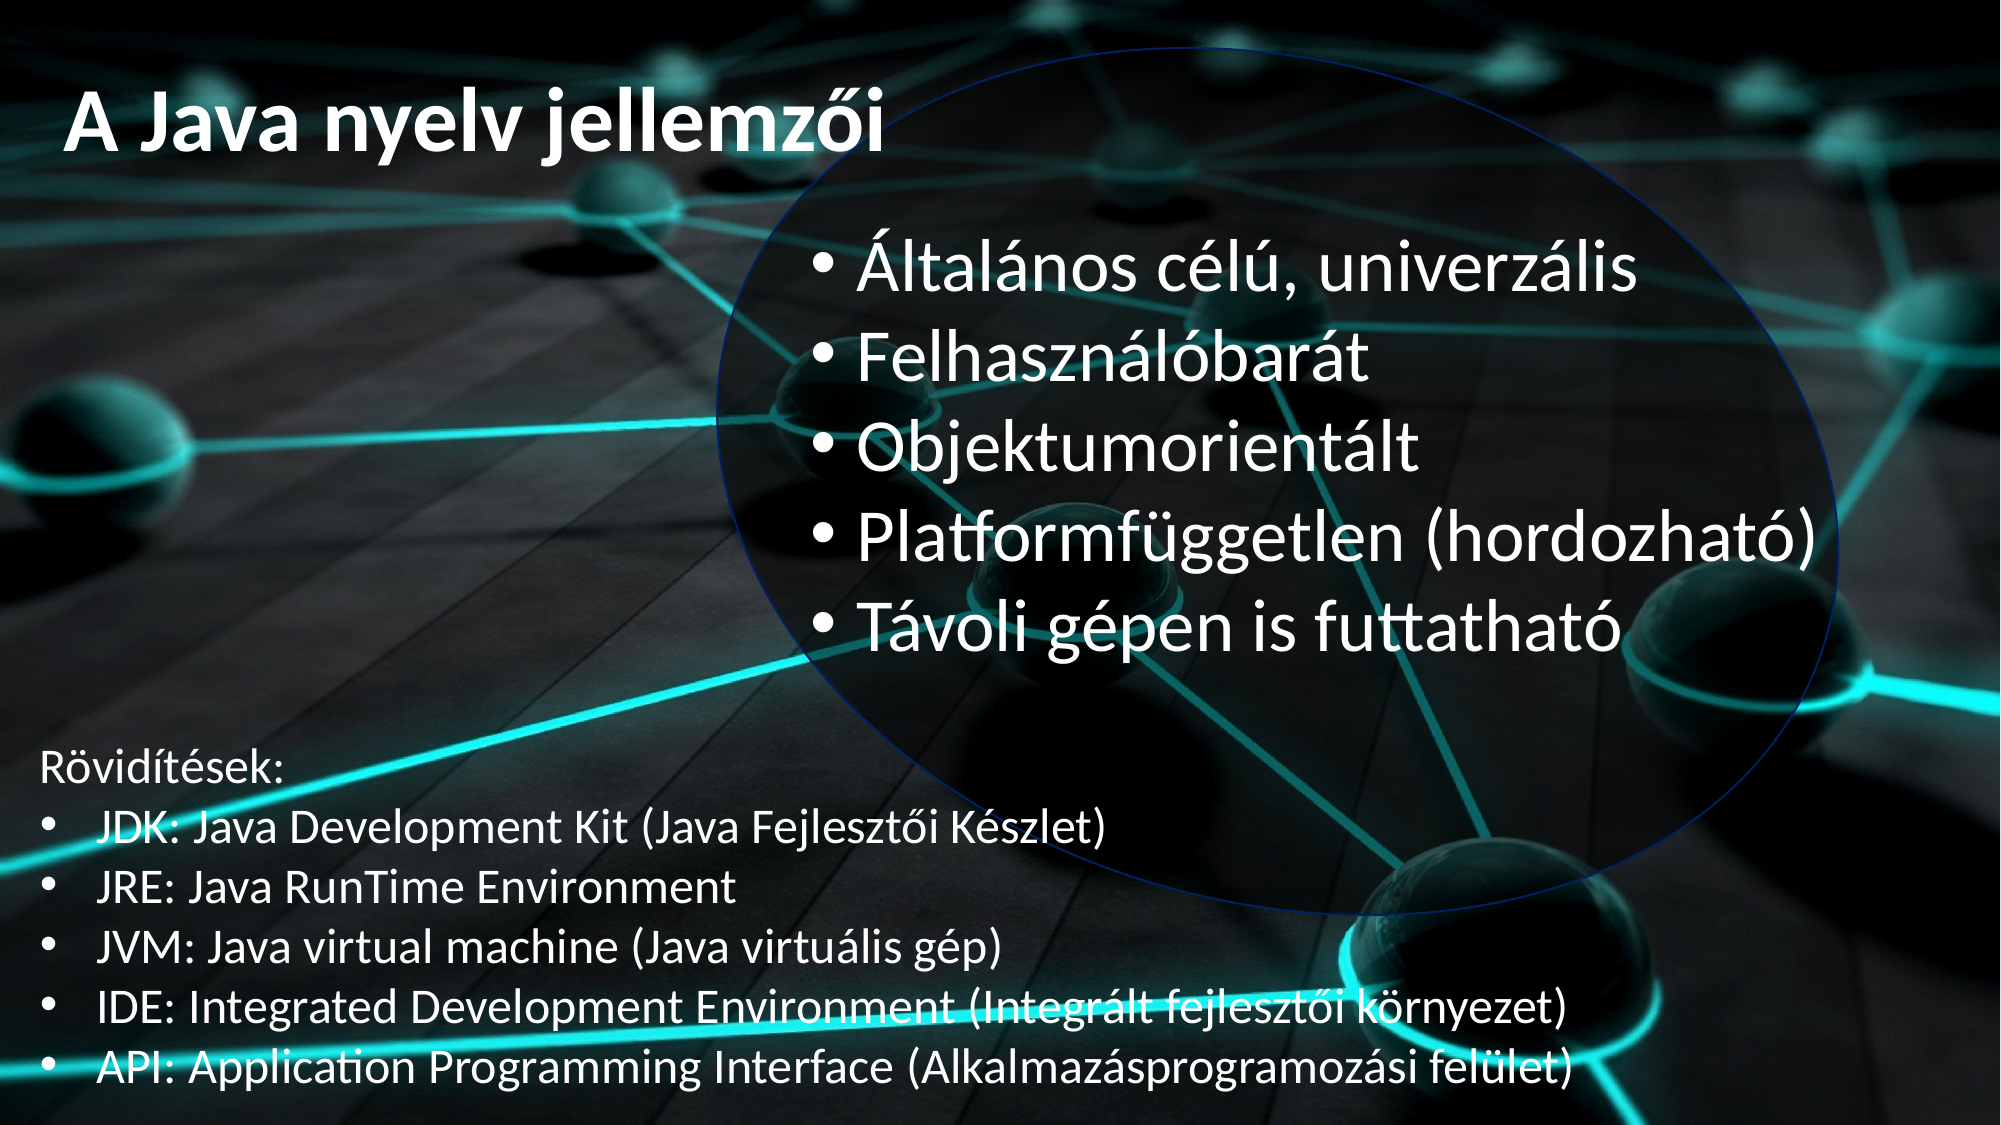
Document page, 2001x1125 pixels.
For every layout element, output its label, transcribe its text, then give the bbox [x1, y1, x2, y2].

text_box [716, 46, 1653, 641]
text_box Rövidítések: JDK: Java Development Kit (Java Fejlesztői Készlet) JRE: Java RunTime Environment JVM: Java virtual machine (Java virtuális gép) IDE: Integrated Development Environment (Integrált fejlesztői környezet) API: Application Programming Interface (Alkalmazásprogramozási felület) [25, 726, 1591, 1101]
text_box [821, 675, 1814, 877]
picture [0, 0, 2001, 1125]
text_box A Java nyelv jellemzői [49, 52, 903, 177]
text_box Általános célú, univerzális Felhasználóbarát Objektumorientált Platformfüggetlen (hordozható) Távoli gépen is futtatható [795, 209, 1855, 675]
